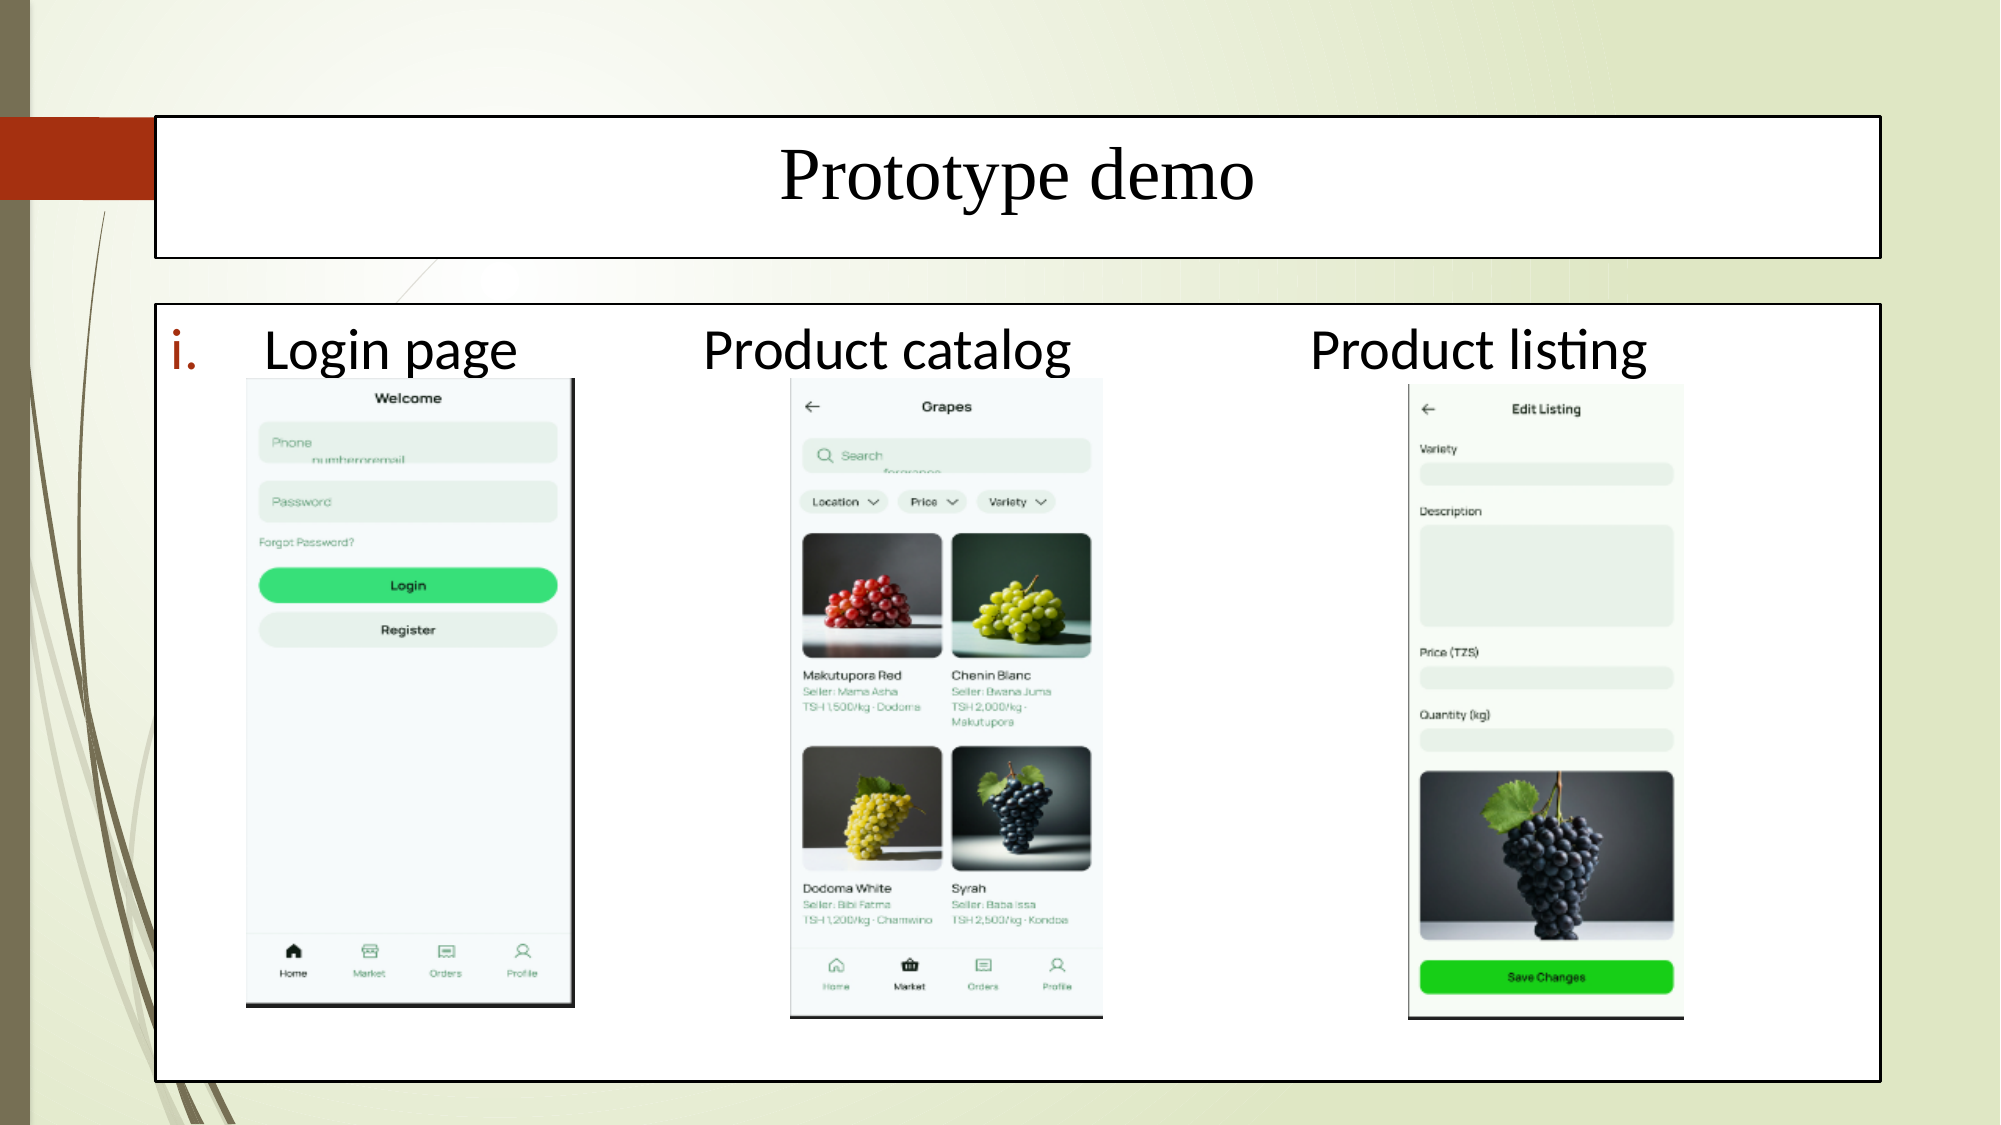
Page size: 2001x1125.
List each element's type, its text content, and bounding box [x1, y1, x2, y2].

picture [1408, 384, 1684, 1020]
picture [246, 378, 575, 1008]
title Prototype demo [154, 115, 1882, 259]
picture [789, 378, 1103, 1020]
list Login page Product catalog Product listing [154, 303, 1882, 1083]
